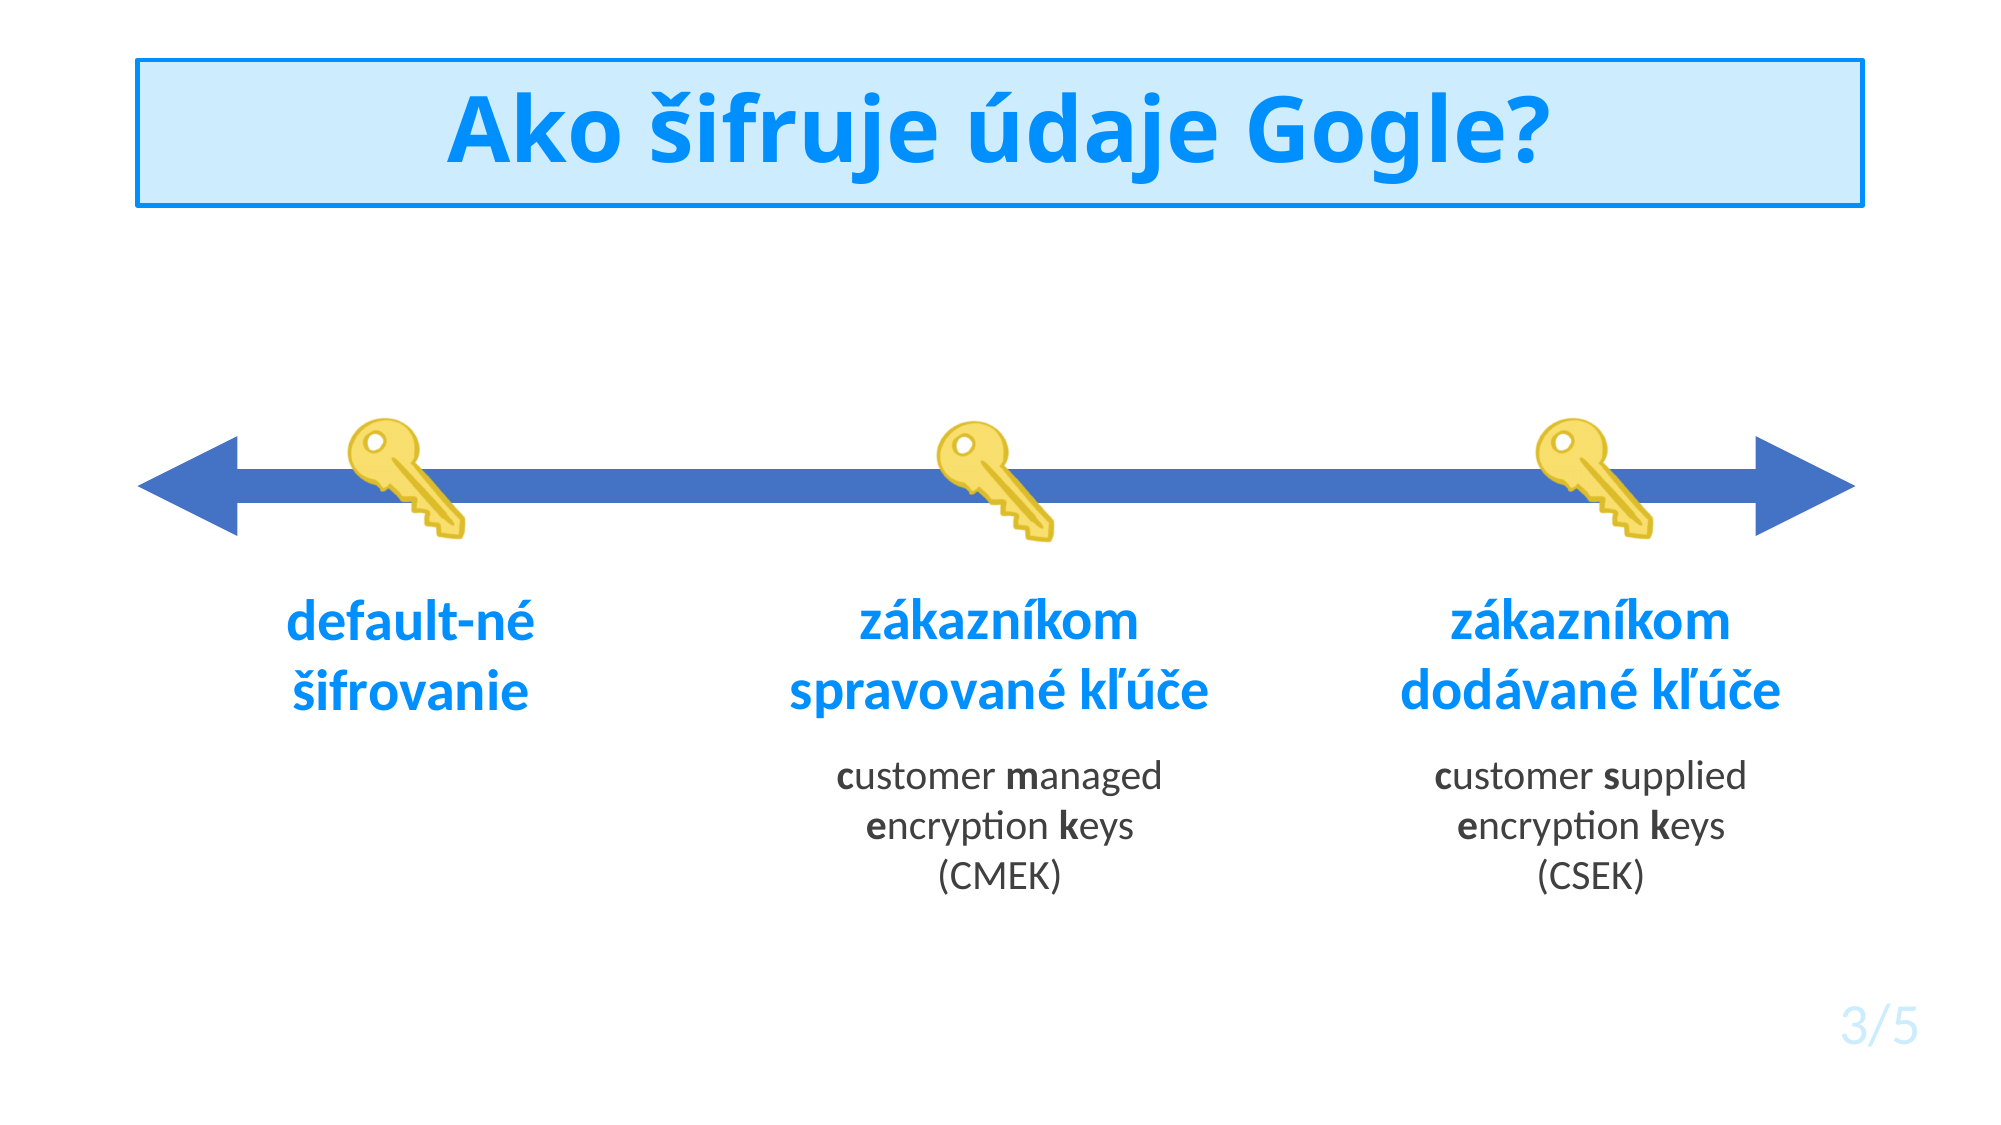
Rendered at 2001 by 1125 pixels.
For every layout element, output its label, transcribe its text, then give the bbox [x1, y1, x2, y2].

text_box customer managed encryption keys (CMEK) [736, 740, 1264, 966]
text_box default-né šifrovanie [247, 575, 575, 730]
picture [312, 387, 507, 587]
text_box zákazníkom dodávané kľúče [1327, 574, 1856, 740]
title Ako šifruje údaje Gogle? [137, 59, 1863, 206]
text_box customer supplied encryption keys (CSEK) [1327, 740, 1856, 956]
picture [901, 391, 1096, 590]
picture [1500, 388, 1695, 574]
text_box zákazníkom spravované kľúče [736, 574, 1264, 740]
text_box 3/5 [1790, 979, 1970, 1064]
